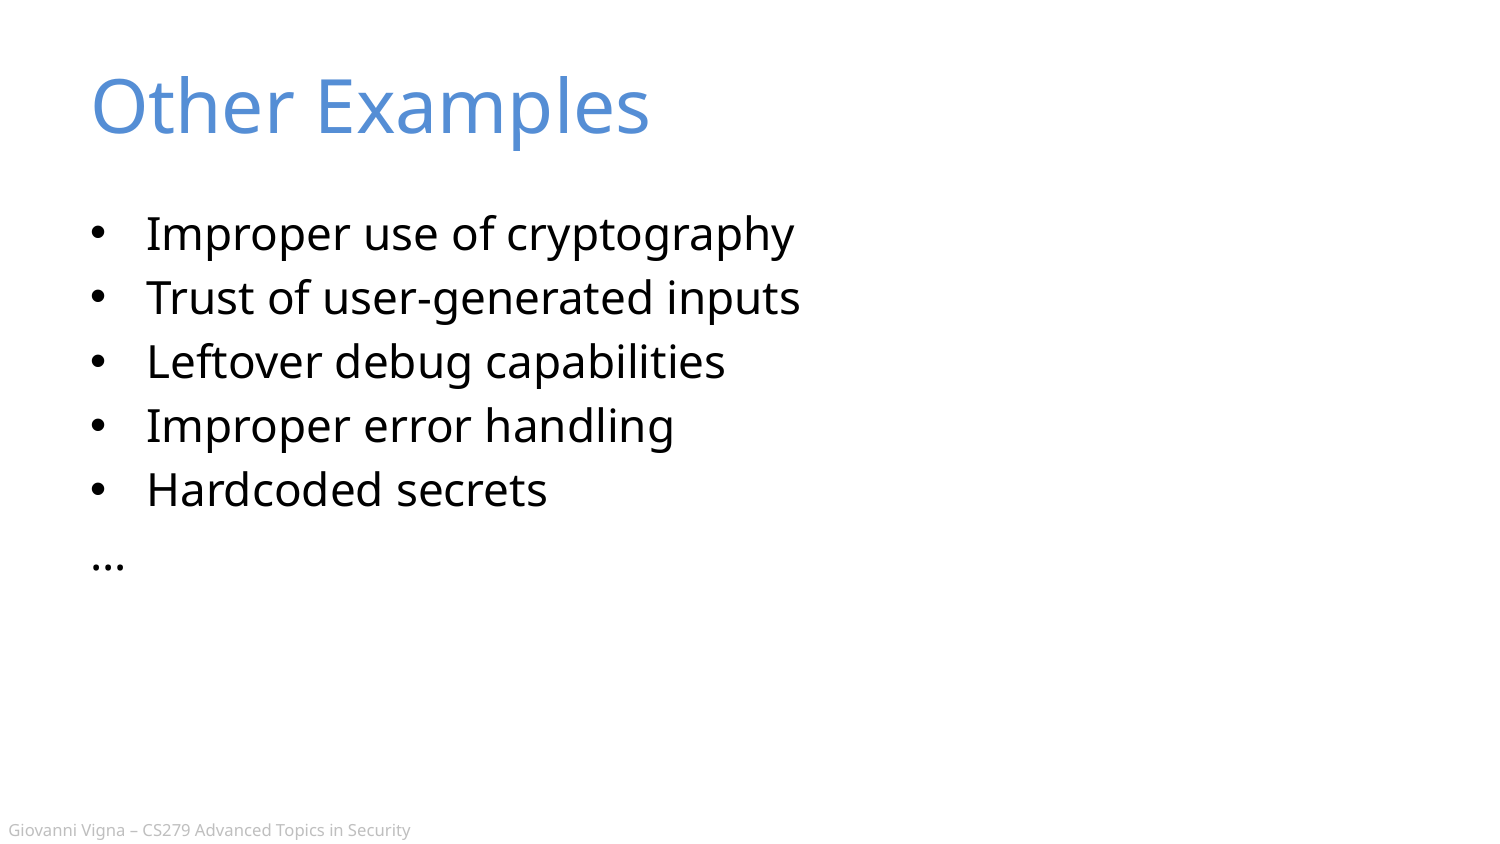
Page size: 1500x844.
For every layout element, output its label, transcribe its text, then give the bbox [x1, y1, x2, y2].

title Other Examples [75, 33, 1425, 175]
list Improper use of cryptography Trust of user-generated inputs Leftover debug capabilities Improper error handling Hardcoded secrets … [75, 196, 1425, 813]
